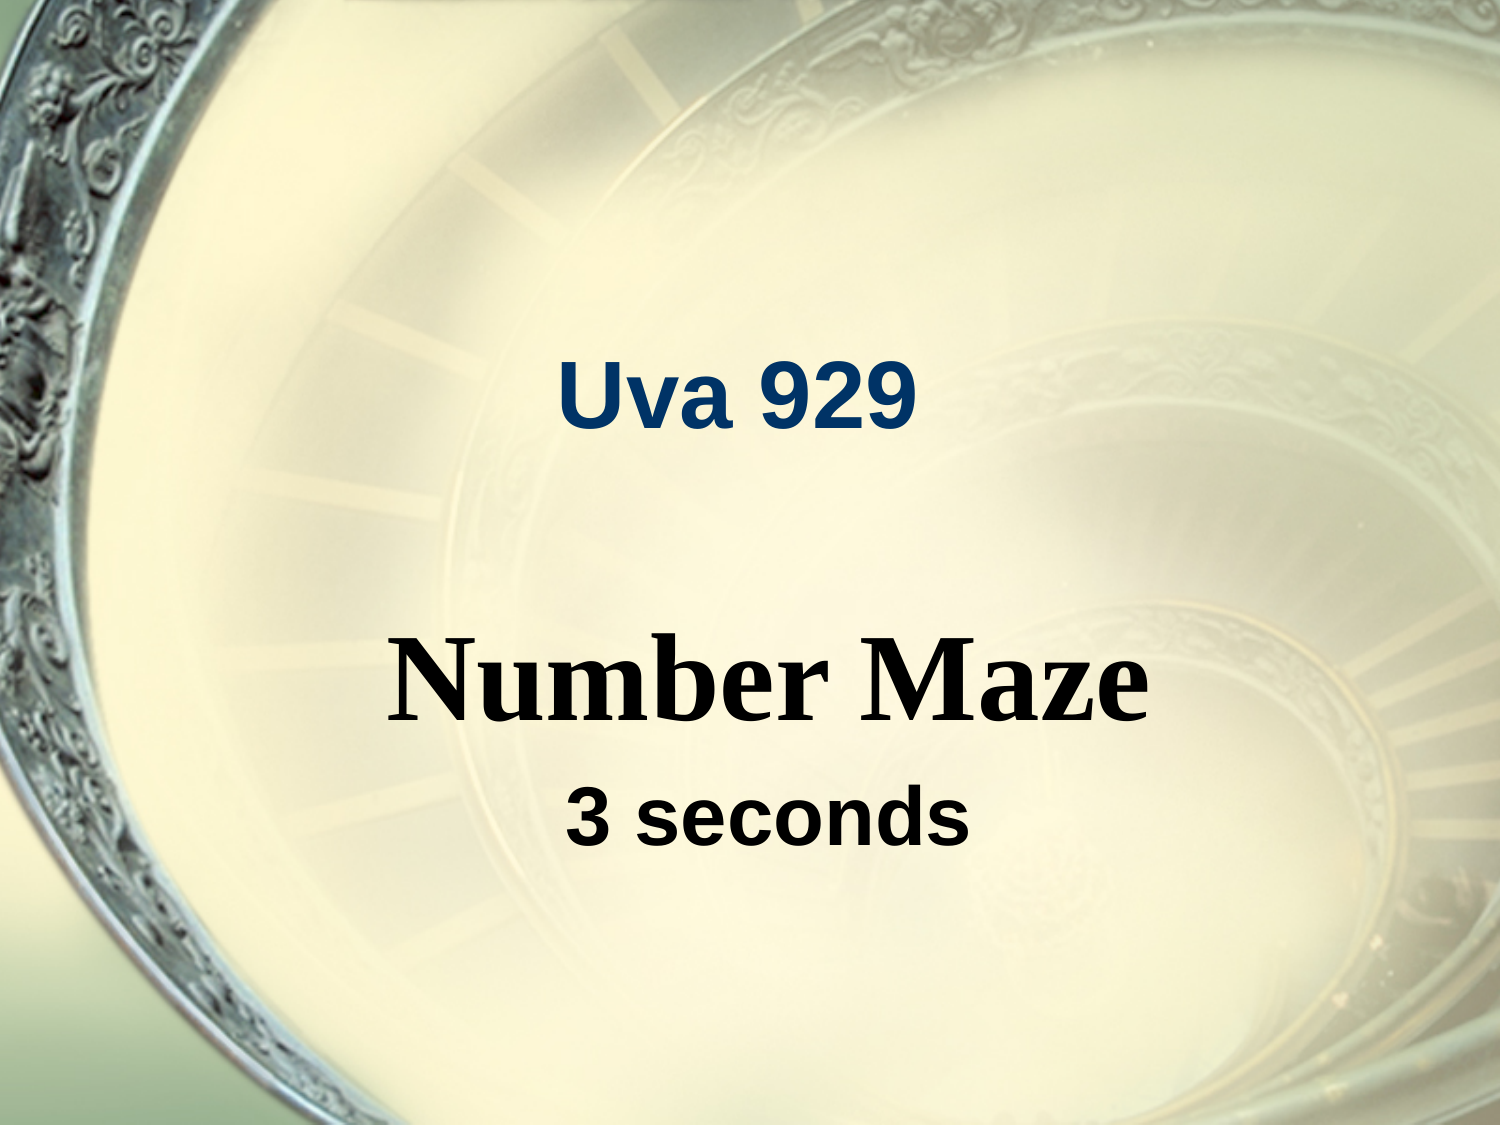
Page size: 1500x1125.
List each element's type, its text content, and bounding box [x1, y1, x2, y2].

title Uva 929 [100, 338, 1376, 526]
subtitle Number Maze 3 seconds [262, 587, 1275, 811]
picture [0, 0, 1500, 1125]
